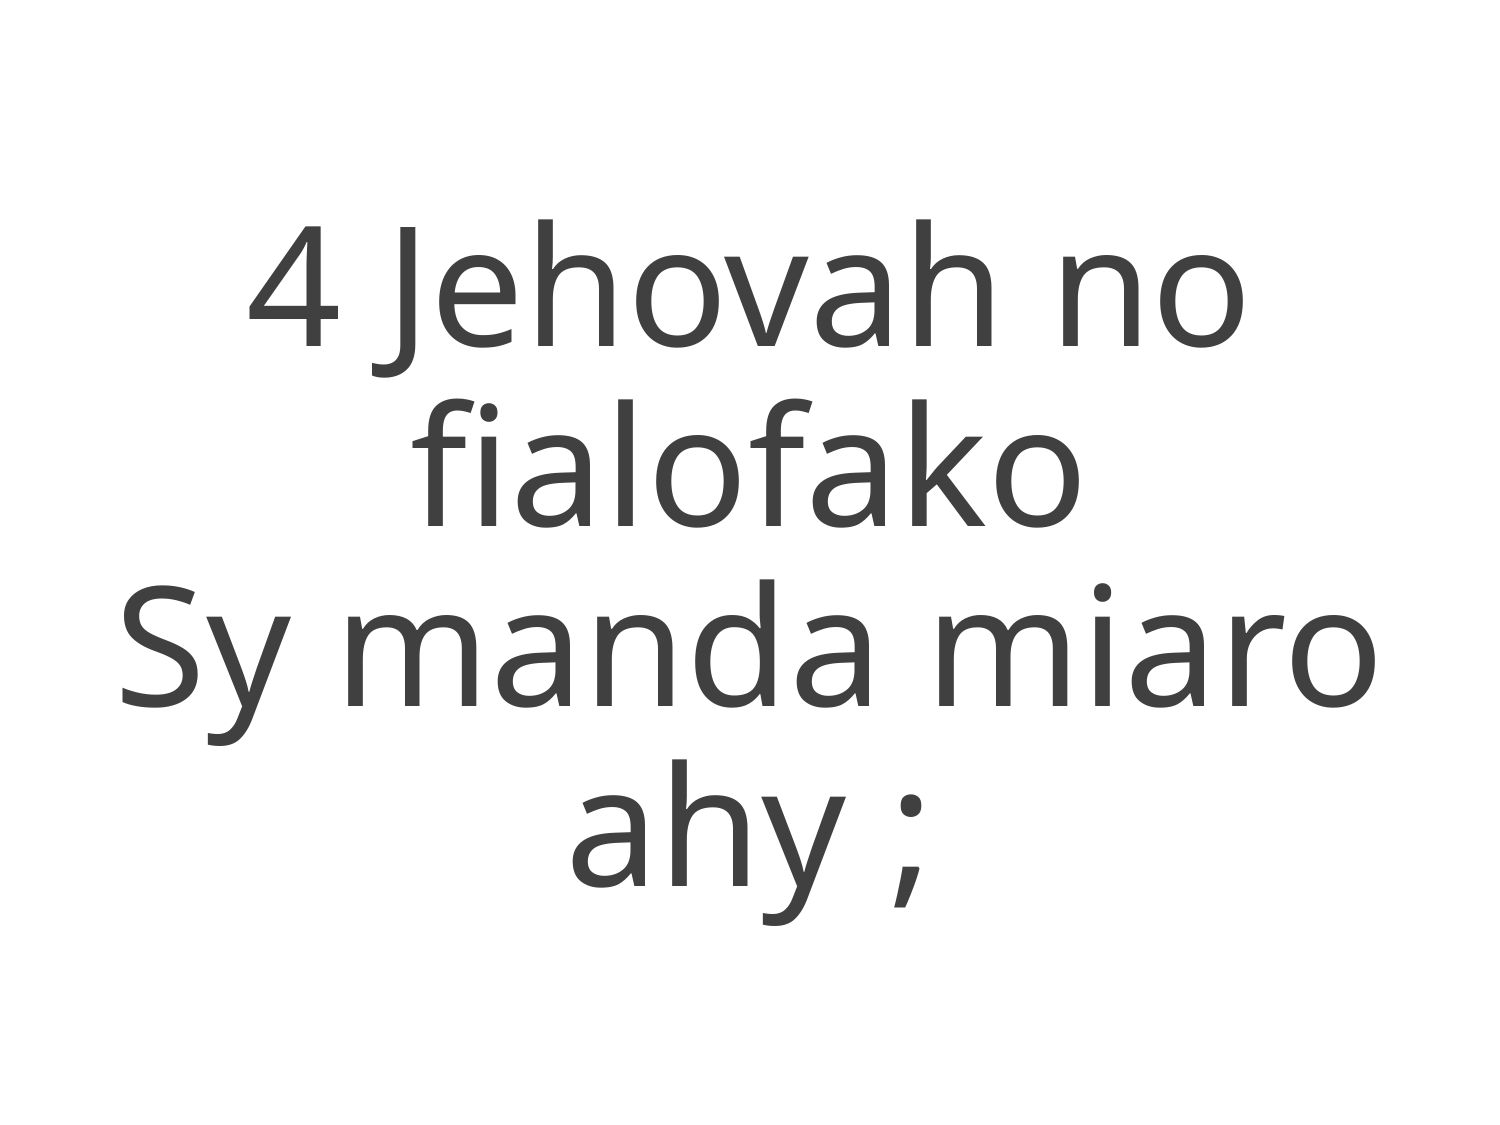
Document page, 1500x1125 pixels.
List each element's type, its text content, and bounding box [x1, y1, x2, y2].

title 4 Jehovah no fialofako Sy manda miaro ahy ; [0, 453, 1500, 672]
